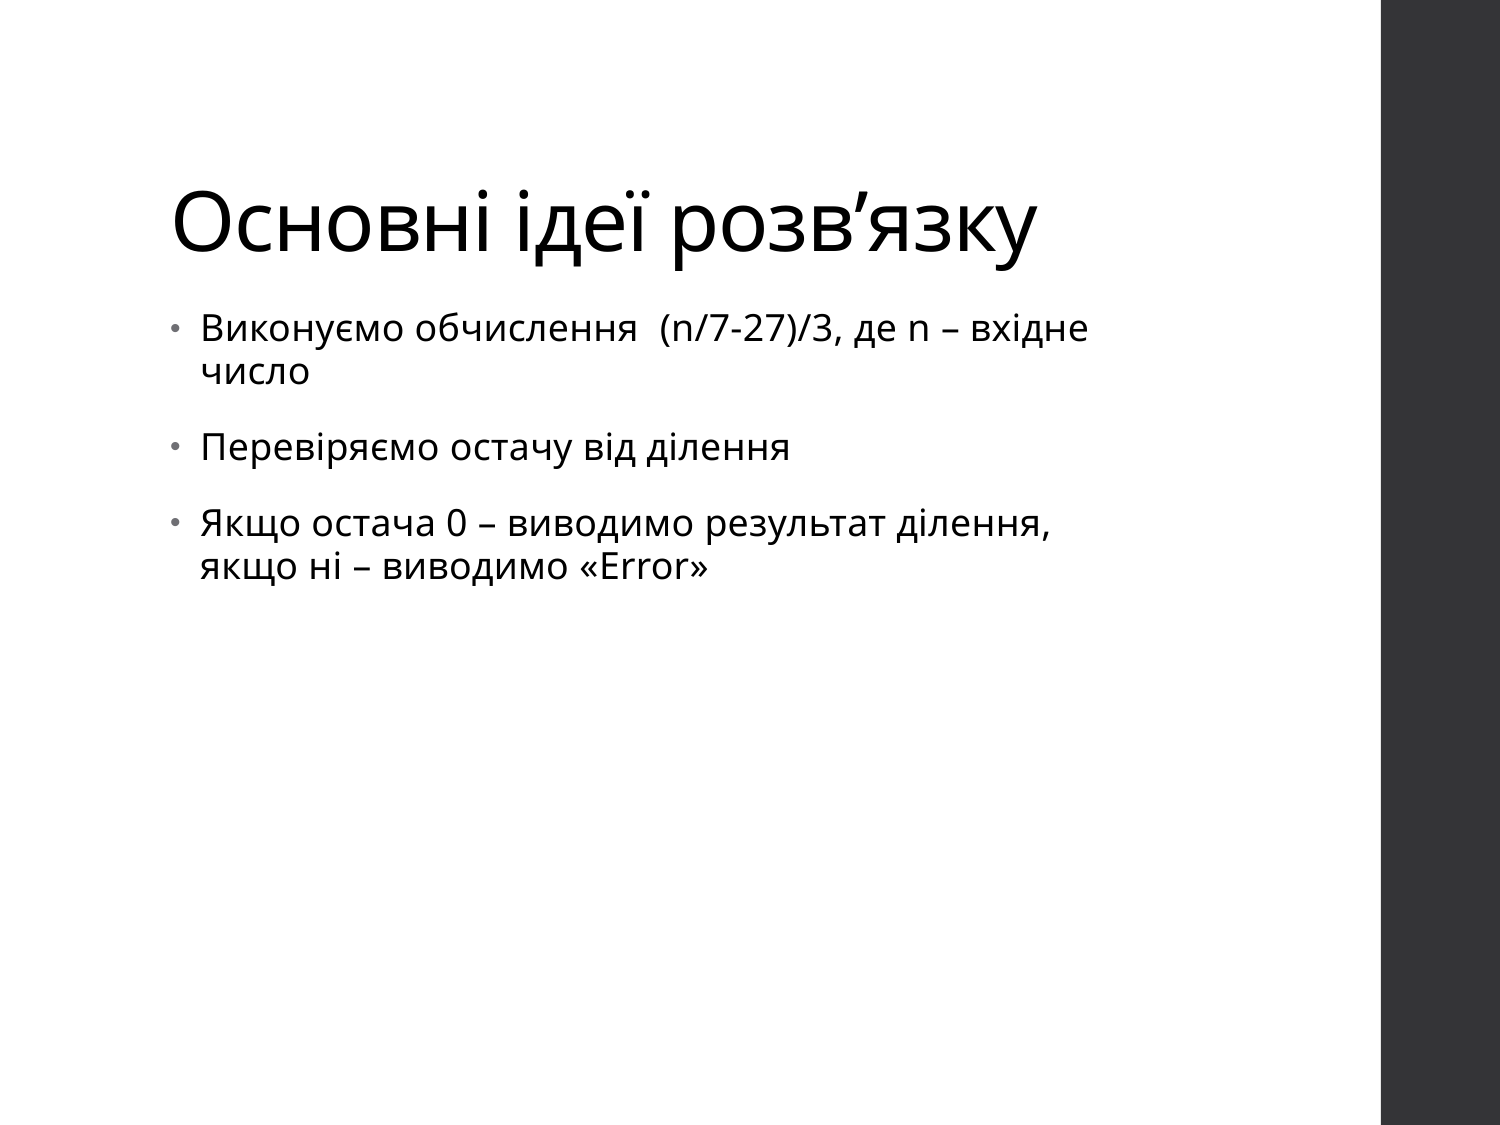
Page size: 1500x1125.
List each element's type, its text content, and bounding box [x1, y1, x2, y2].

list Виконуємо обчислення (n/7-27)/3, де n – вхідне число Перевіряємо остачу від ділення Якщо остача 0 – виводимо результат ділення, якщо ні – виводимо «Error» [155, 299, 1213, 1014]
title Основні ідеї розв’язку [155, 60, 1348, 278]
